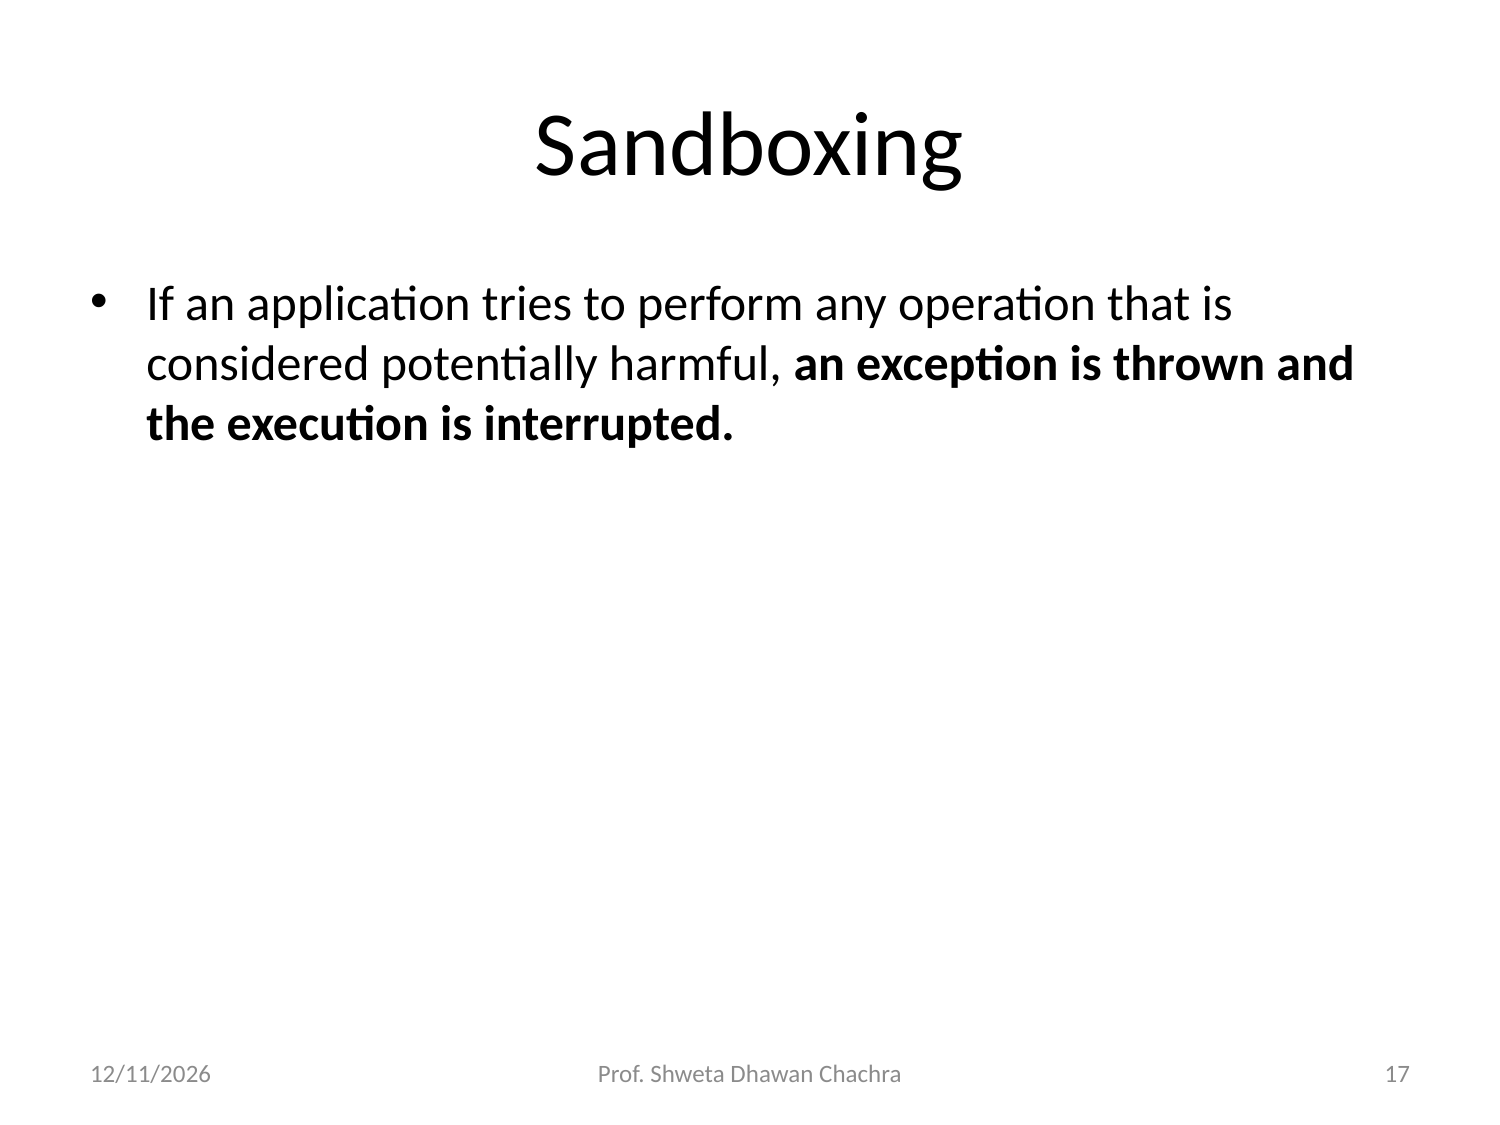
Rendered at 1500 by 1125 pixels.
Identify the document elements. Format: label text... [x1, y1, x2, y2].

title Sandboxing [75, 45, 1425, 233]
footer Prof. Shweta Dhawan Chachra [512, 1042, 988, 1103]
list If an application tries to perform any operation that is considered potentially harmful, an exception is thrown and the execution is interrupted. [75, 262, 1425, 1005]
slide_number 17 [1074, 1042, 1425, 1103]
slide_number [75, 1042, 425, 1103]
